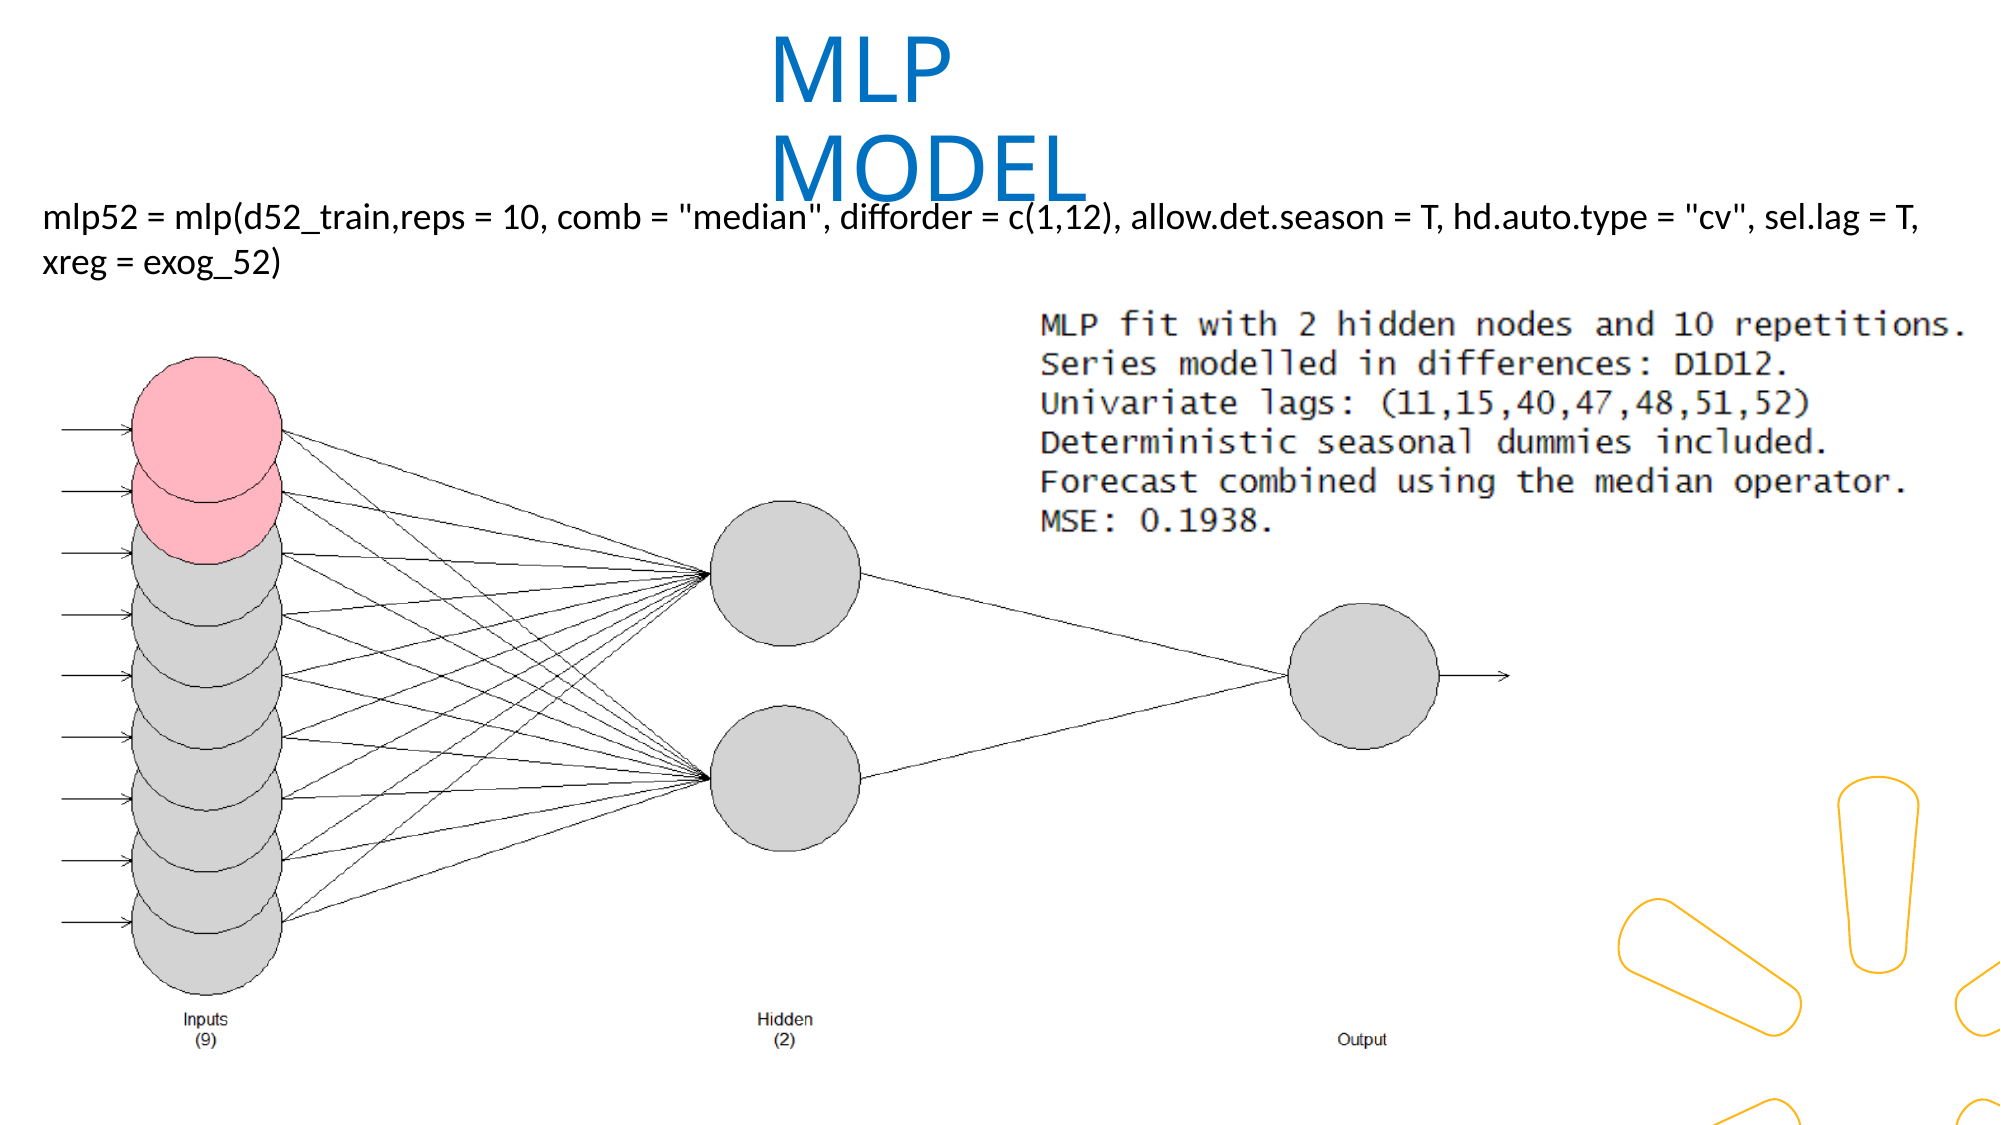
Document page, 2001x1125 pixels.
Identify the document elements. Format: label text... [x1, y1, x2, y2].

picture [0, 291, 1974, 1068]
title MLP MODEL [752, 59, 1246, 184]
text_box mlp52 = mlp(d52_train,reps = 10, comb = "median", difforder = c(1,12), allow.det.season = T, hd.auto.type = "cv", sel.lag = T, xreg = exog_52) [27, 184, 1974, 290]
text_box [1618, 776, 2000, 1125]
